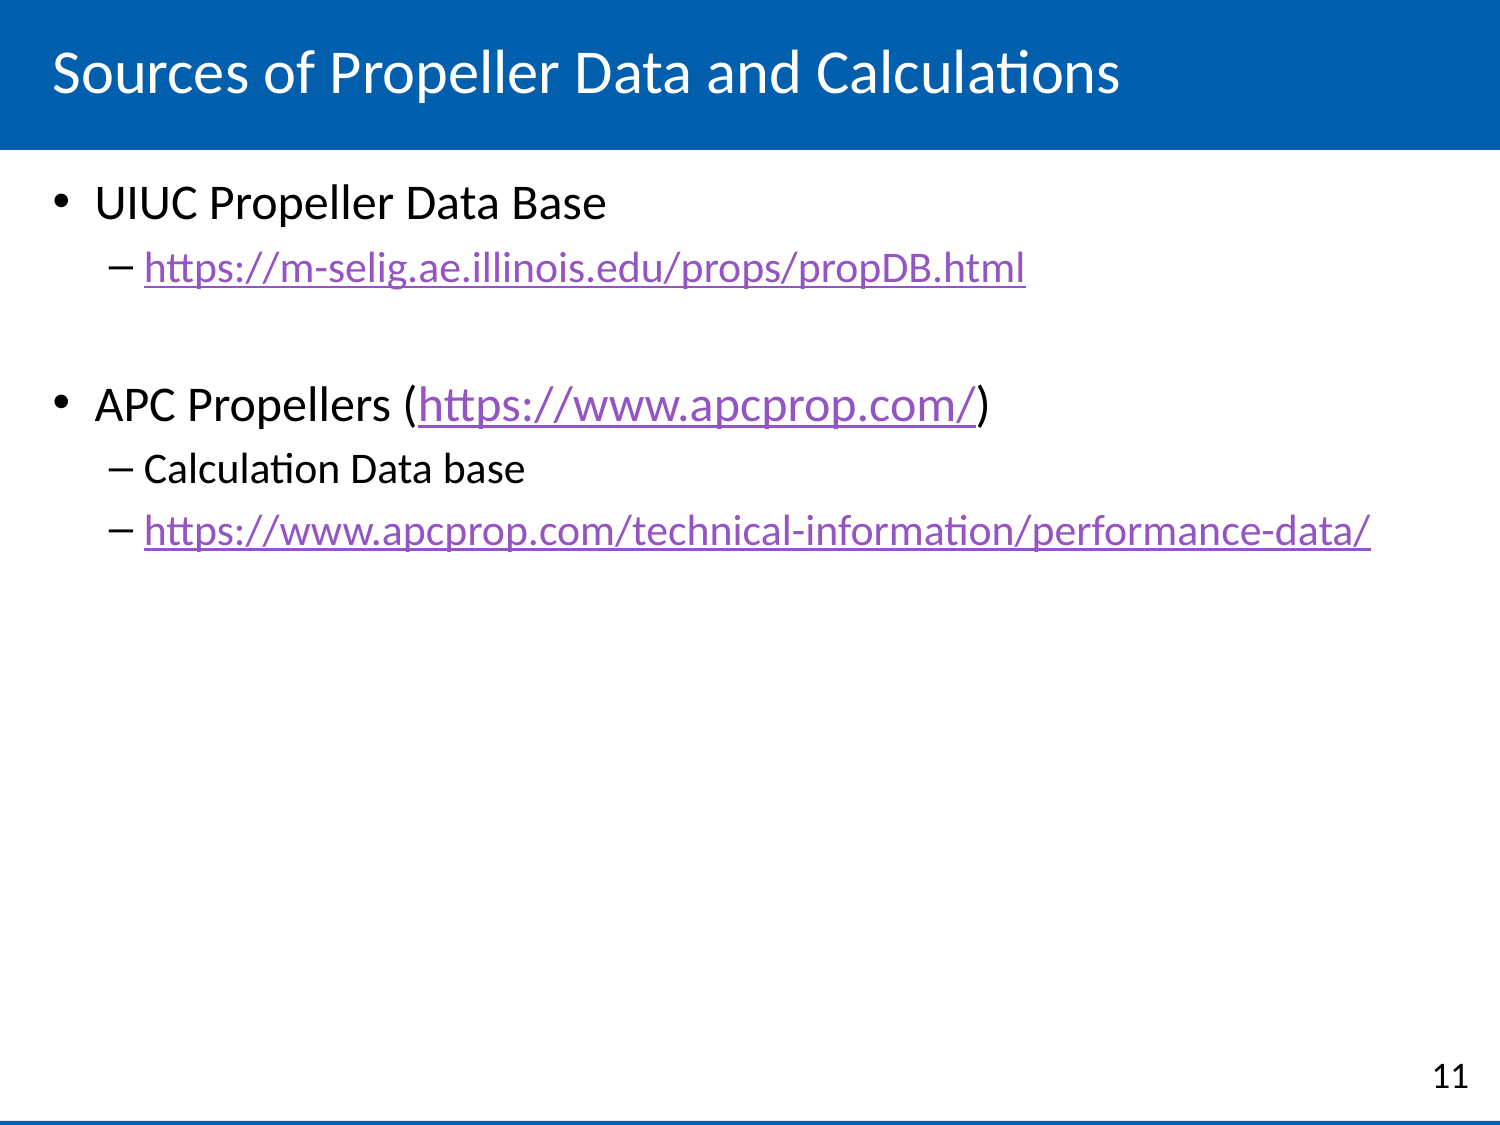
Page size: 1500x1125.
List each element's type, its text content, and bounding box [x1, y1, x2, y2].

title Sources of Propeller Data and Calculations [37, 0, 1150, 138]
list UIUC Propeller Data Base https://m-selig.ae.illinois.edu/props/propDB.html APC Propellers (https://www.apcprop.com/) Calculation Data base https://www.apcprop.com/technical-information/performance-data/ [37, 162, 1463, 1005]
